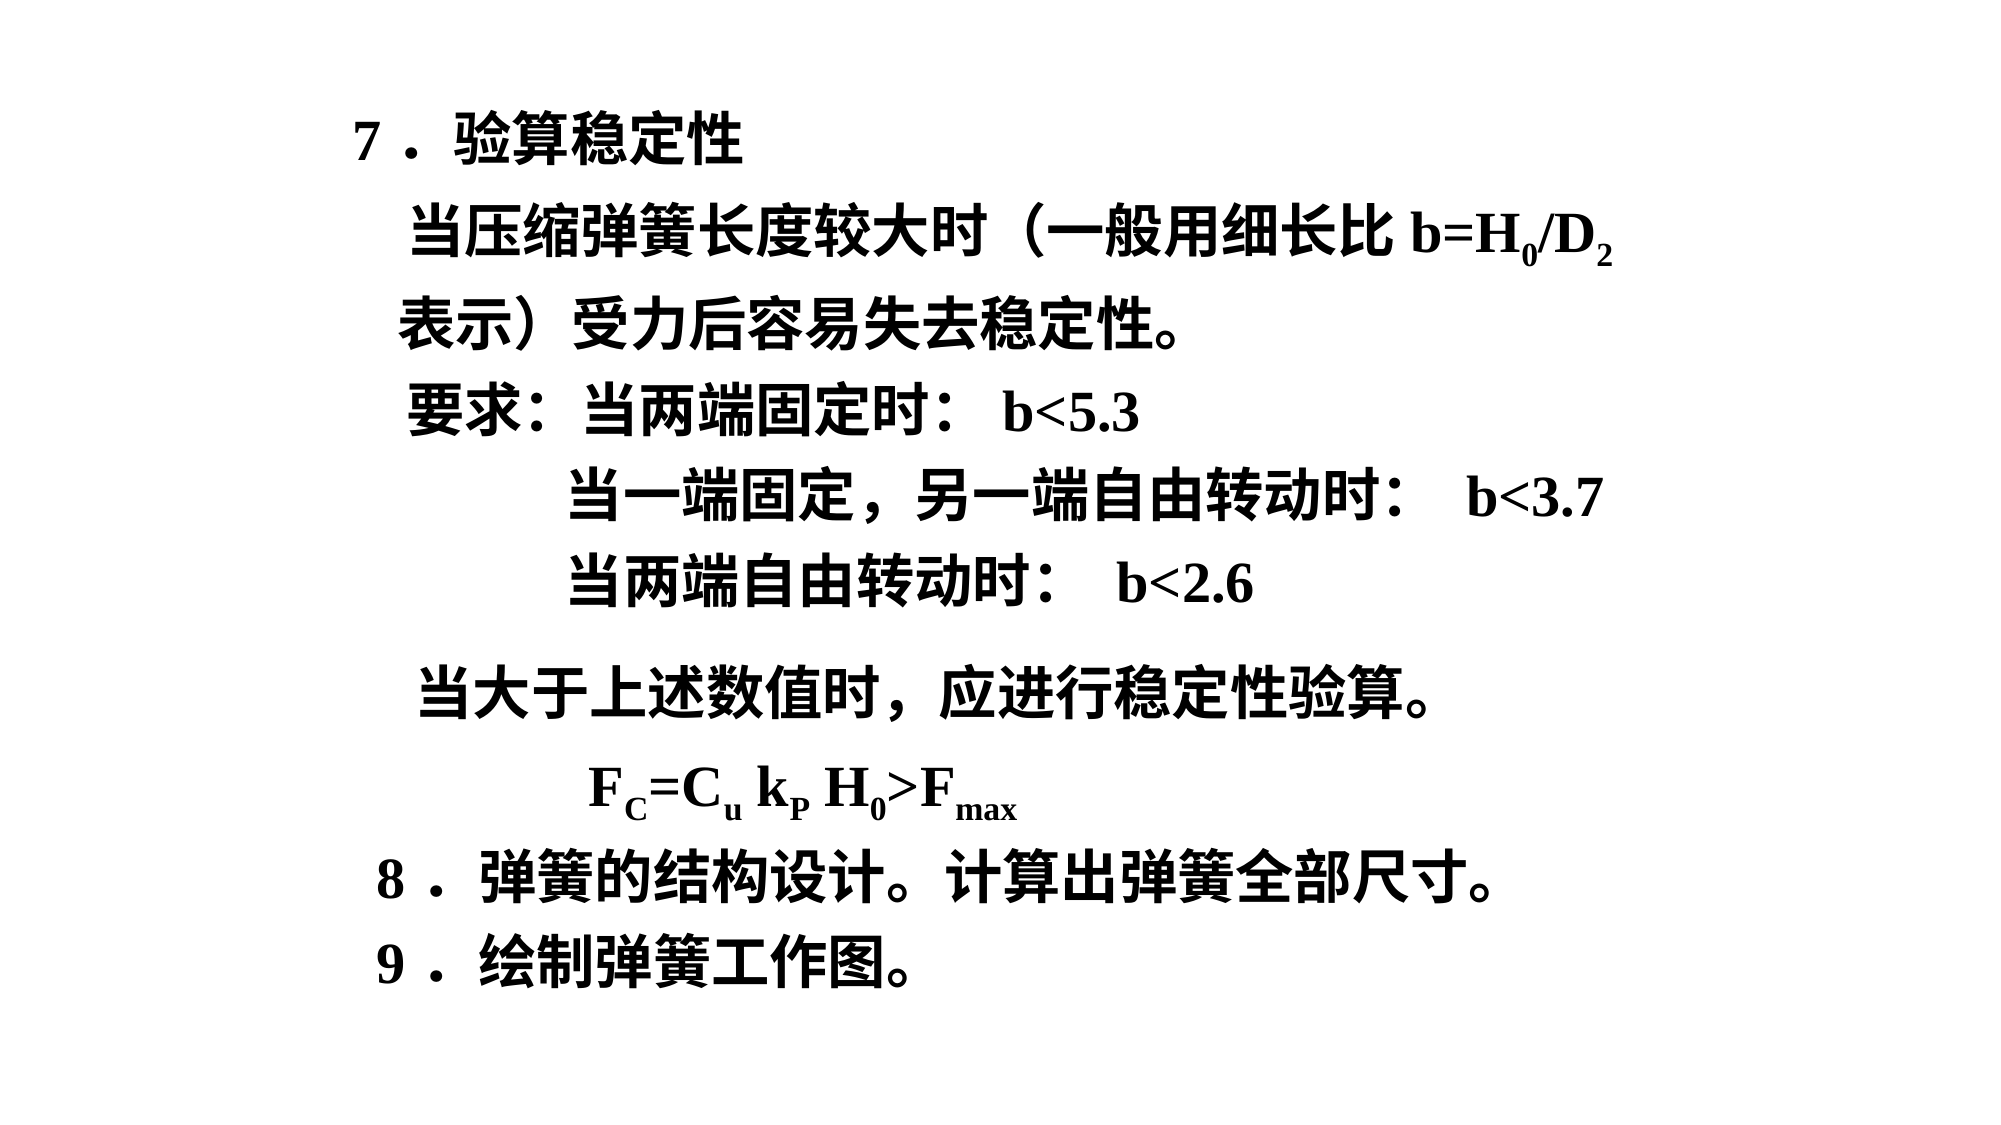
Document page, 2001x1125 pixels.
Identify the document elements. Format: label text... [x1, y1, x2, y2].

text_box 当大于上述数值时，应进行稳定性验算。 FC=Cu kP H0>Fmax [399, 662, 1661, 827]
text_box 7．验算稳定性 当压缩弹簧长度较大时（一般用细长比b=H0/D2 表示）受力后容易失去稳定性。 要求：当两端固定时：b<5.3 当一端固定，另一端自由转动时： b<3.7 当两端自由转动时： b<2.6 [337, 108, 1638, 692]
text_box 8．弹簧的结构设计。计算出弹簧全部尺寸。 9．绘制弹簧工作图。 [362, 846, 1650, 1002]
